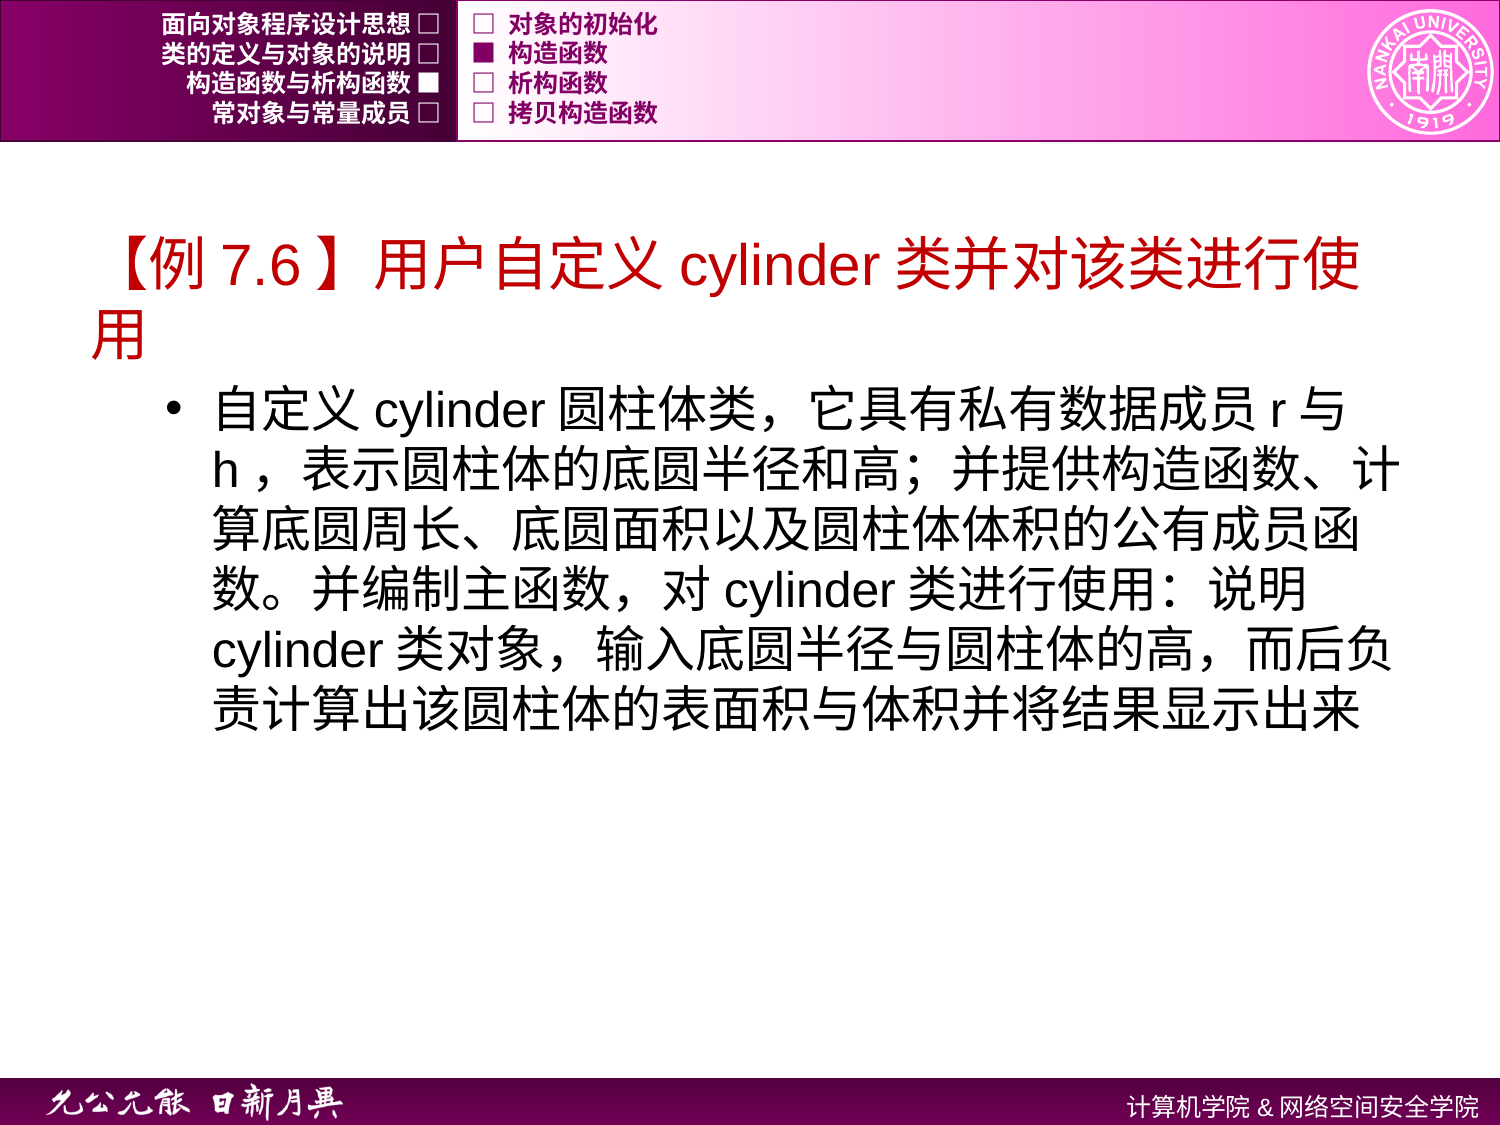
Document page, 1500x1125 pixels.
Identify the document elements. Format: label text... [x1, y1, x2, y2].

text_box 类的定义与对象的说明 □ [0, 36, 455, 66]
list 【例7.6】用户自定义cylinder类并对该类进行使用 自定义cylinder圆柱体类，它具有私有数据成员r与h，表示圆柱体的底圆半径和高；并提供构造函数、计算底圆周长、底圆面积以及圆柱体体积的公有成员函数。并编制主函数，对cylinder类进行使用：说明cylinder类对象，输入底圆半径与圆柱体的高，而后负责计算出该圆柱体的表面积与体积并将结果显示出来 [74, 219, 1426, 1055]
text_box 面向对象程序设计思想 □ [0, 7, 455, 36]
picture [35, 1081, 356, 1122]
text_box □ 拷贝构造函数 [455, 95, 1361, 129]
text_box □ 析构函数 [455, 66, 1361, 95]
text_box □ 对象的初始化 [455, 7, 1361, 36]
text_box 常对象与常量成员 □ [0, 95, 455, 129]
text_box 构造函数与析构函数 ■ [0, 66, 455, 95]
text_box ■ 构造函数 [455, 36, 1361, 66]
